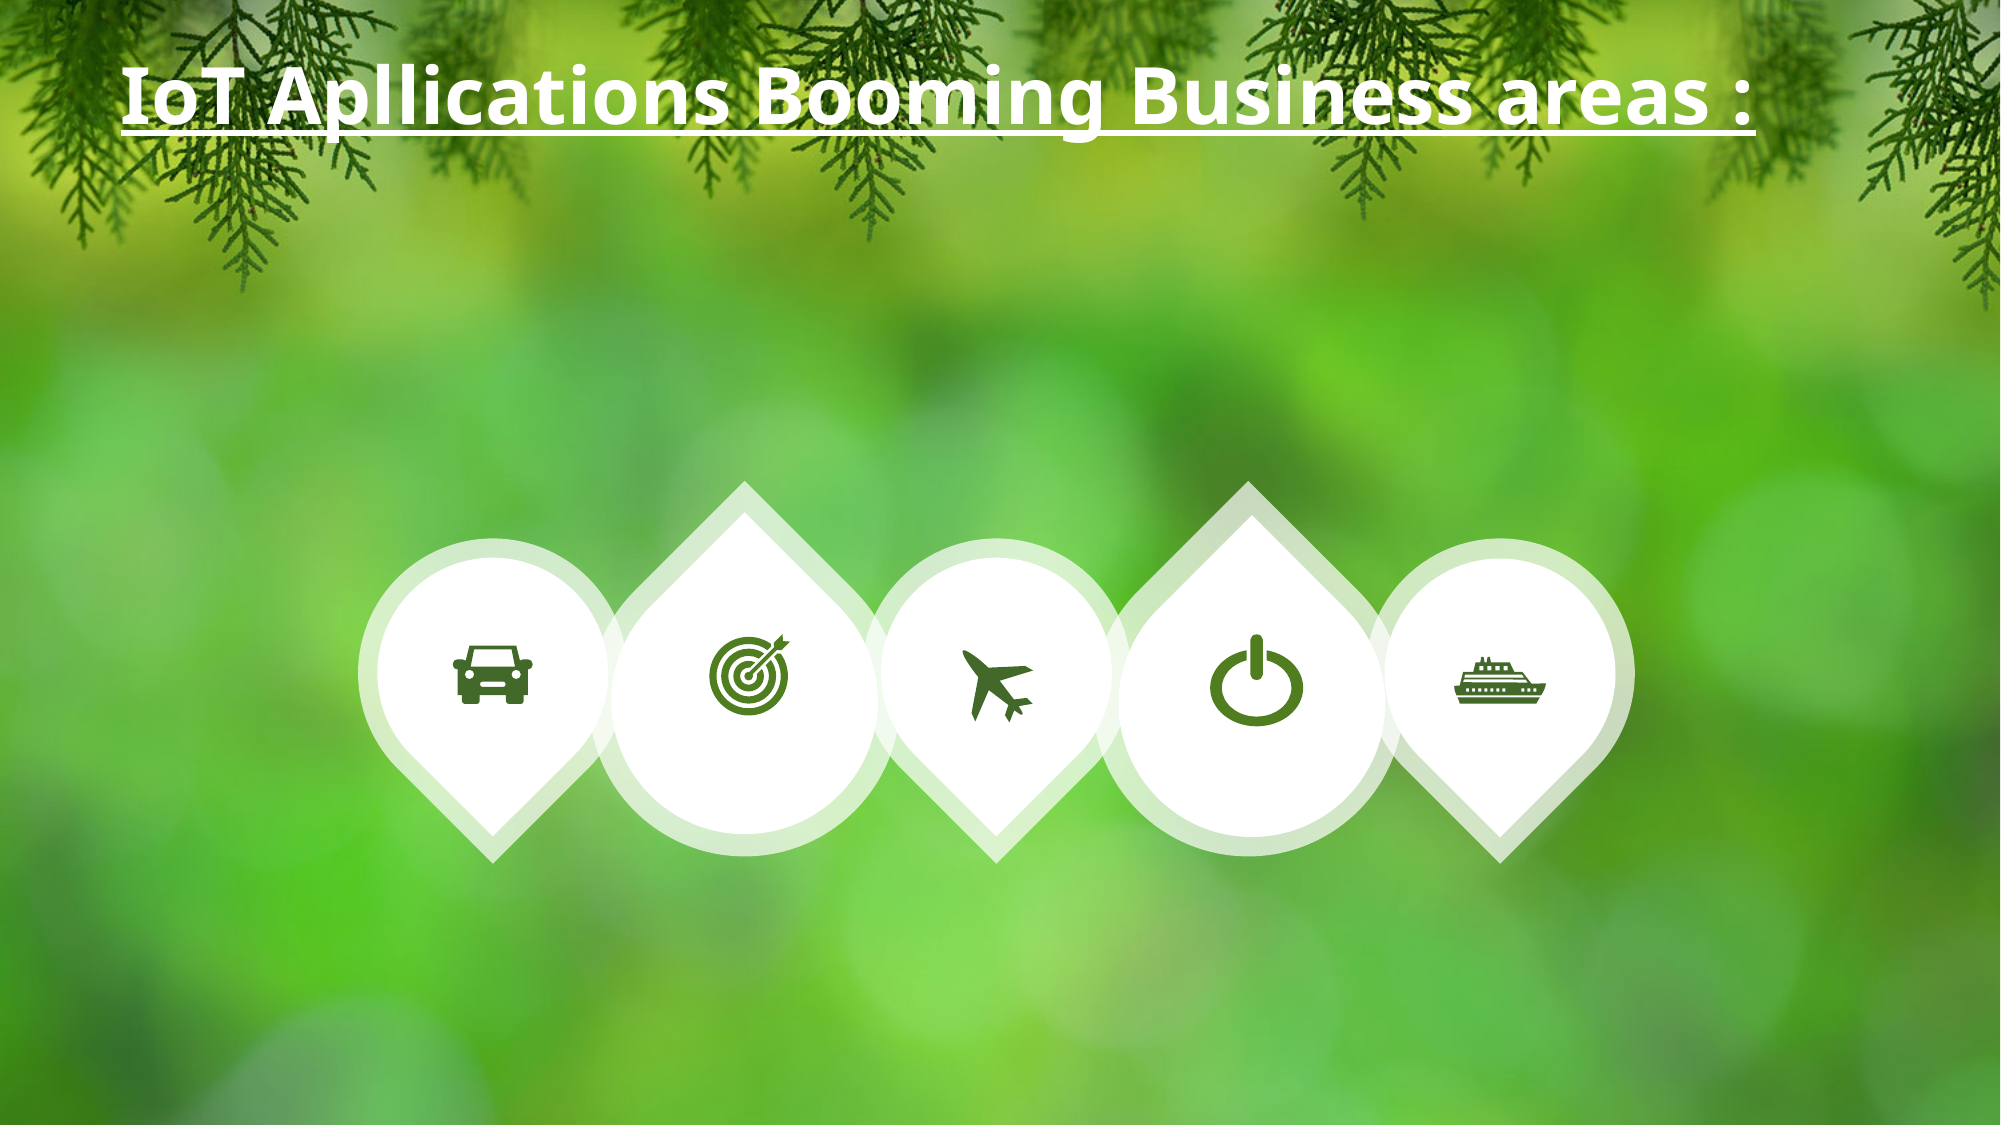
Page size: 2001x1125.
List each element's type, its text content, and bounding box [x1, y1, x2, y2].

text_box [610, 510, 879, 836]
text_box [865, 537, 1118, 866]
text_box [376, 556, 610, 838]
text_box [1117, 513, 1387, 839]
text_box [1095, 479, 1394, 858]
text_box [1369, 537, 1636, 866]
text_box [1209, 648, 1305, 728]
text_box [1249, 633, 1264, 681]
text_box [1453, 655, 1548, 705]
picture [0, 0, 2001, 1125]
text_box [879, 556, 1113, 838]
text_box [357, 537, 615, 866]
text_box [961, 649, 1036, 725]
text_box [591, 479, 891, 858]
text_box IoT Apllications Booming Business areas : [106, 37, 1968, 148]
text_box [1383, 557, 1617, 839]
text_box [451, 644, 534, 706]
text_box [708, 631, 793, 717]
